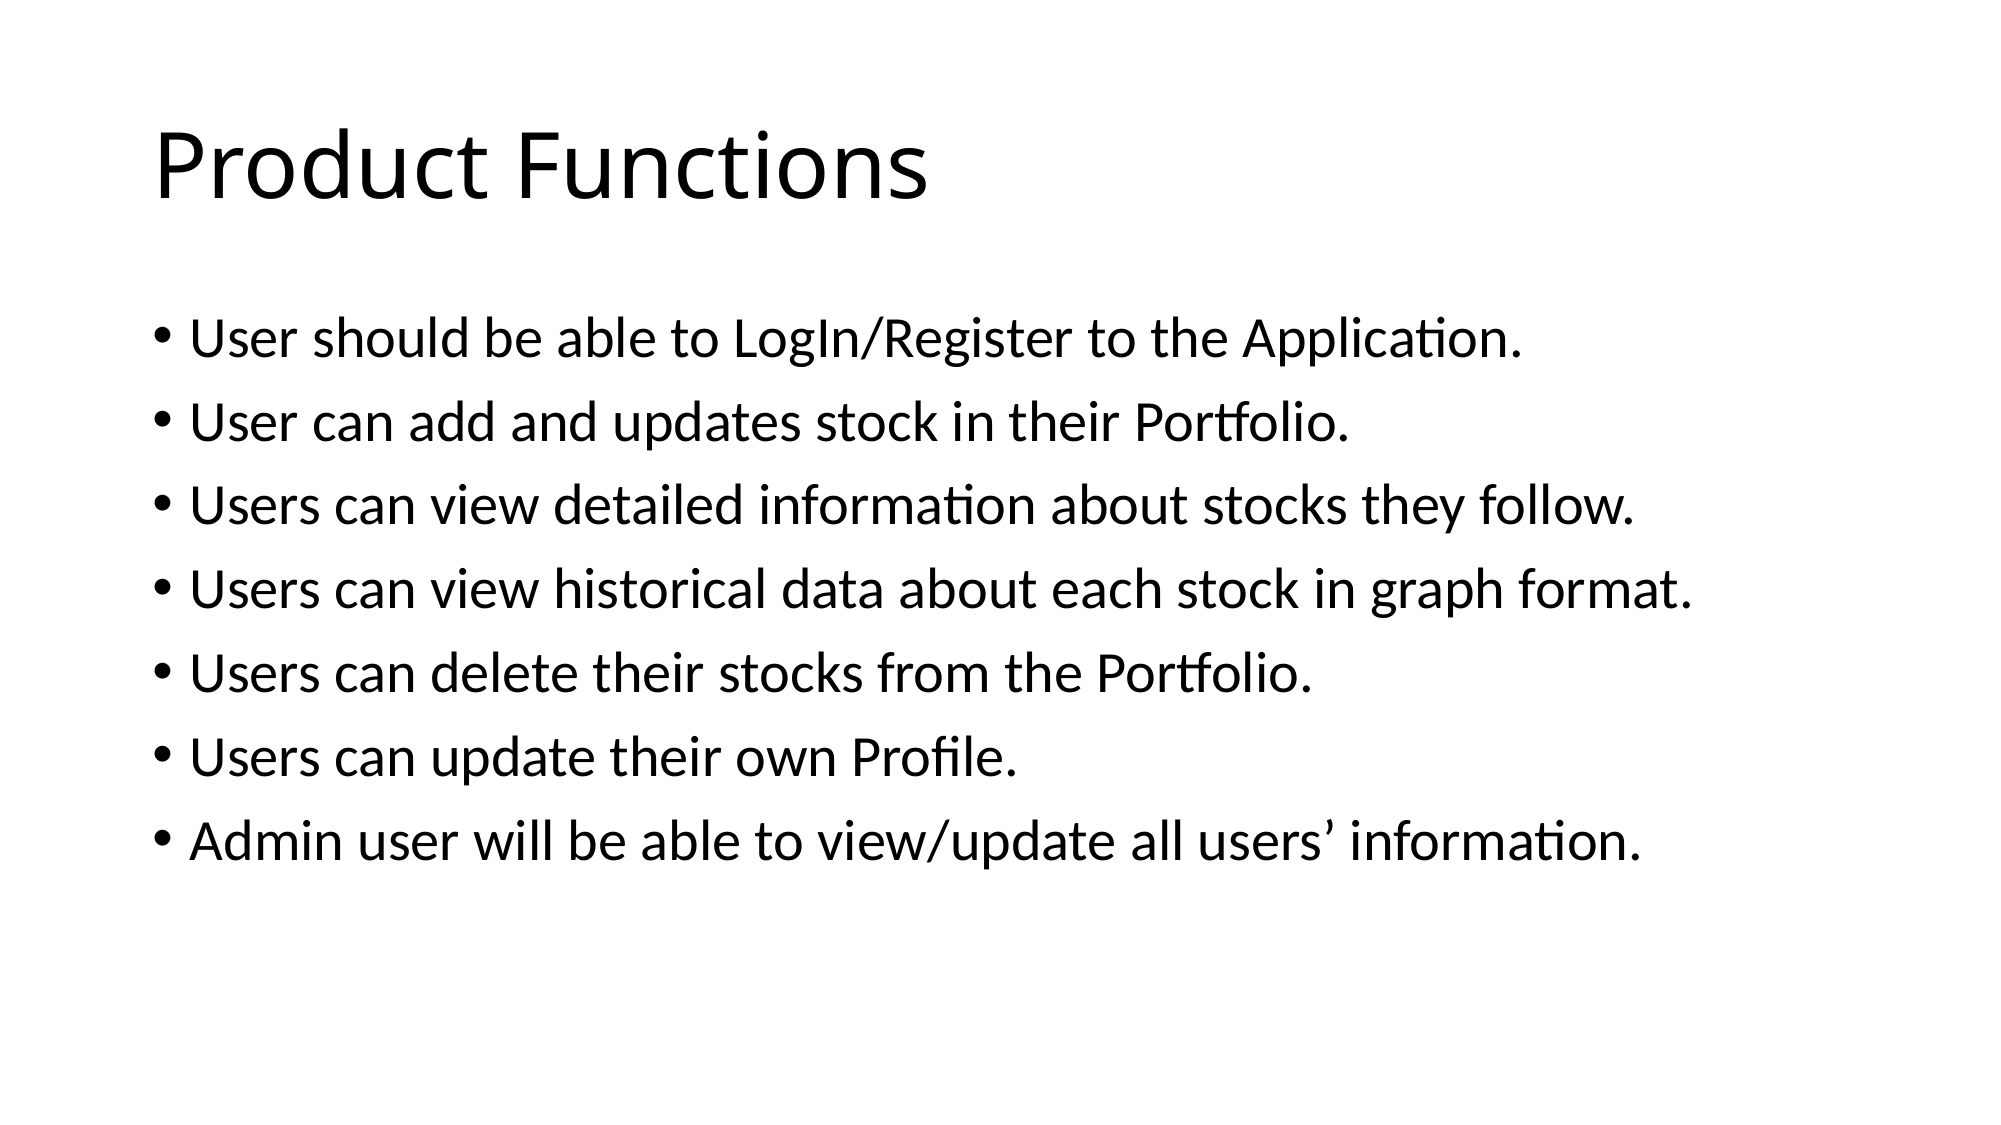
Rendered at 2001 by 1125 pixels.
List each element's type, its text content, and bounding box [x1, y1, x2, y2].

title Product Functions [137, 59, 1863, 278]
list User should be able to LogIn/Register to the Application. User can add and updates stock in their Portfolio. Users can view detailed information about stocks they follow. Users can view historical data about each stock in graph format. Users can delete their stocks from the Portfolio. Users can update their own Profile. Admin user will be able to view/update all users’ information. [137, 299, 1863, 1014]
